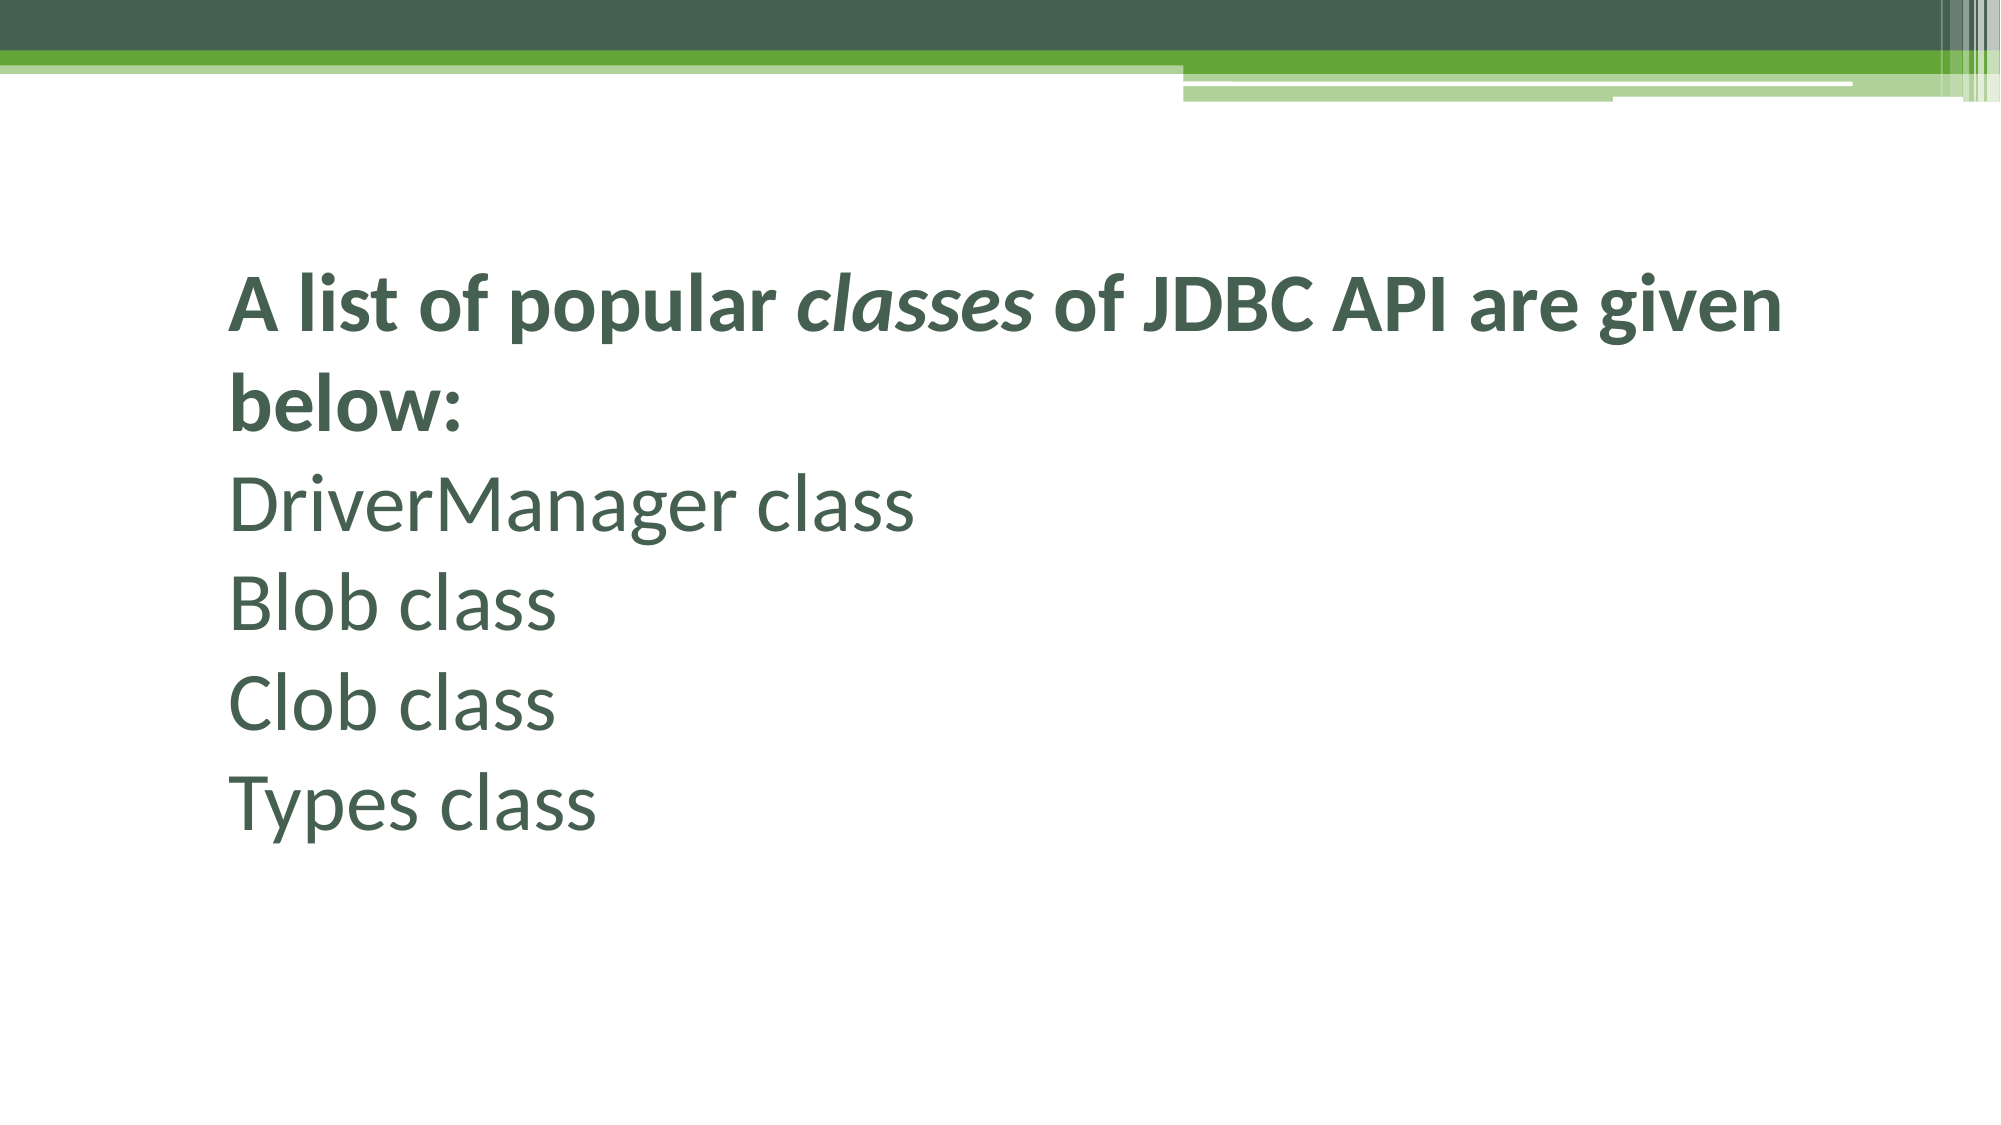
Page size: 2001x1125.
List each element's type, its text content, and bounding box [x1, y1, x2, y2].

title A list of popular classes of JDBC API are given below: DriverManager class Blob class Clob class Types class [213, 145, 1899, 950]
